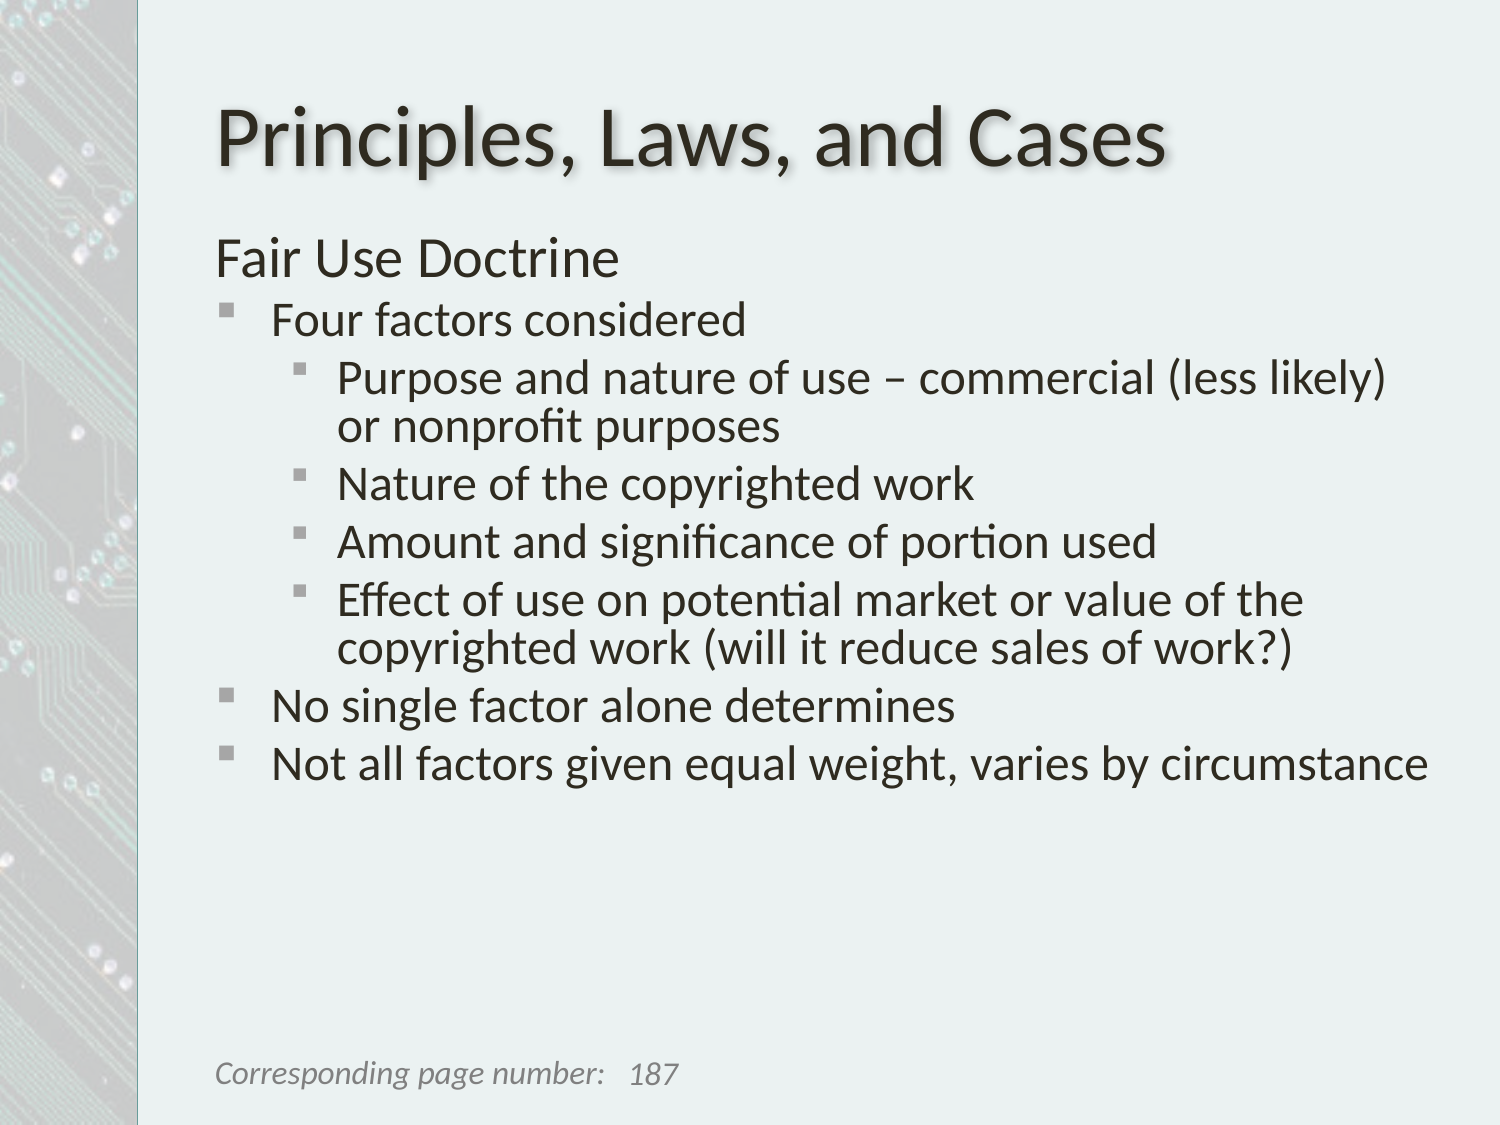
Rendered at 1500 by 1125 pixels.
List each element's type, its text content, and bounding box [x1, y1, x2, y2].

list Fair Use Doctrine Four factors considered Purpose and nature of use – commercial (less likely) or nonprofit purposes Nature of the copyrighted work Amount and significance of portion used Effect of use on potential market or value of the copyrighted work (will it reduce sales of work?) No single factor alone determines Not all factors given equal weight, varies by circumstance [200, 224, 1450, 1025]
list 187 [612, 1044, 1000, 1107]
title Principles, Laws, and Cases [200, 37, 1375, 225]
